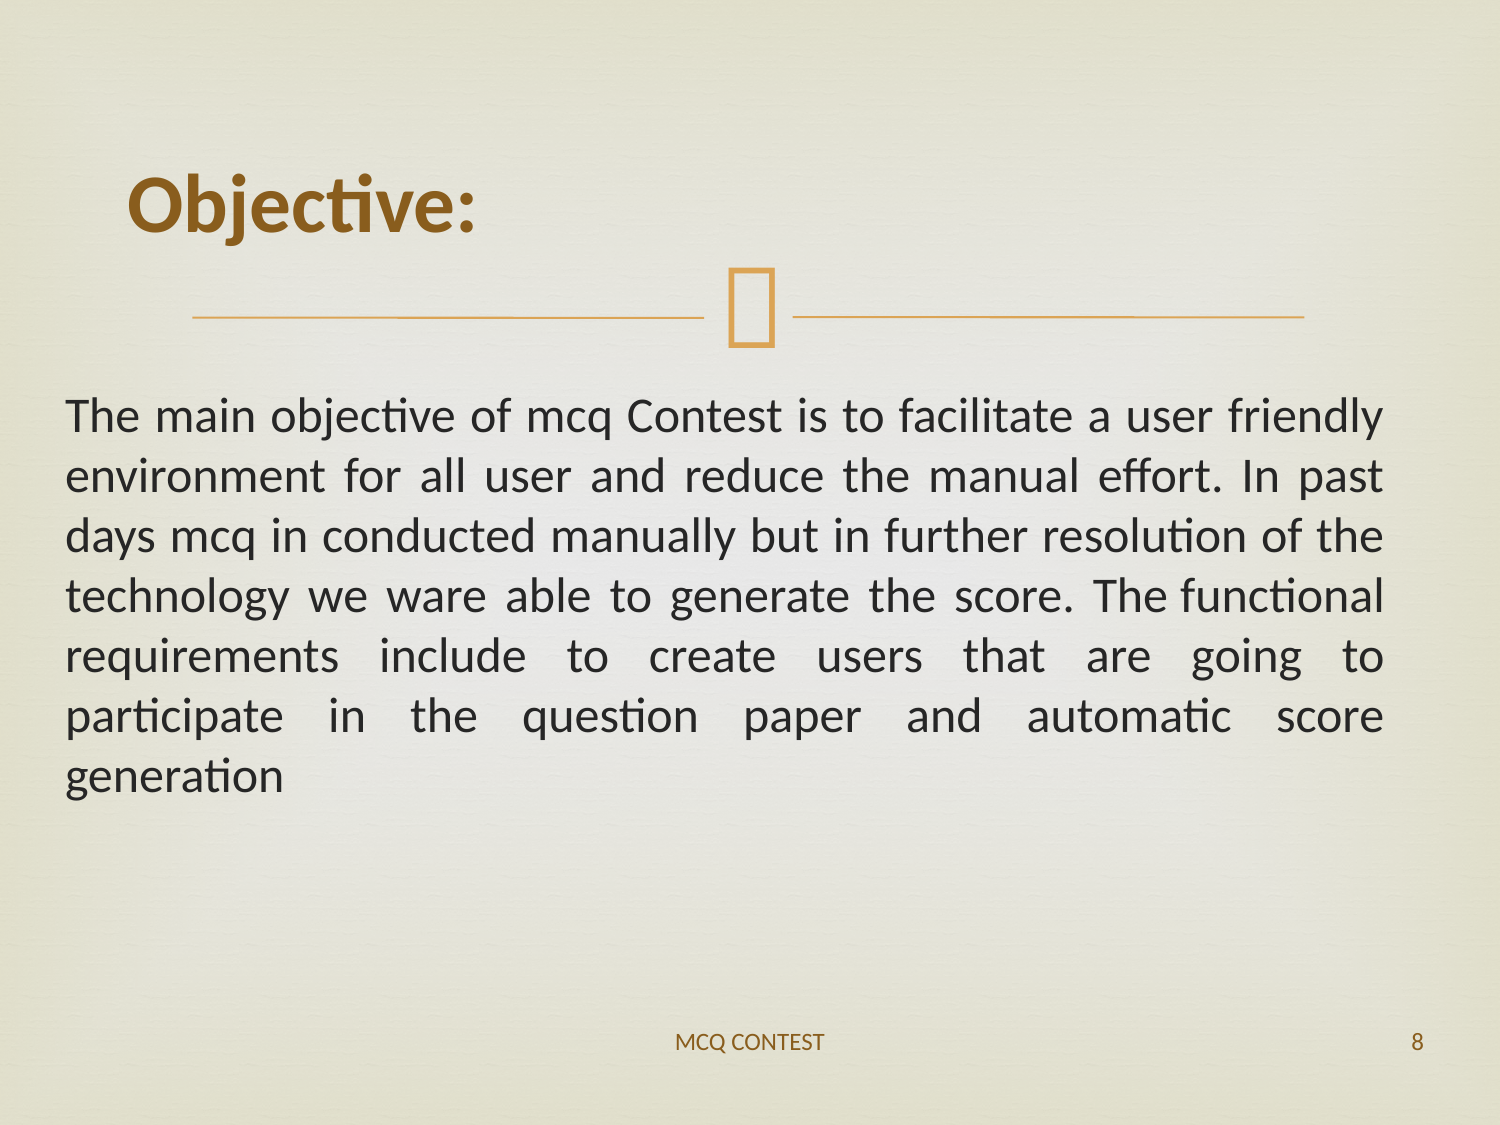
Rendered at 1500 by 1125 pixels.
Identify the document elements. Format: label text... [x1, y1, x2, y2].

list The main objective of mcq Contest is to facilitate a user friendly environment for all user and reduce the manual effort. In past days mcq in conducted manually but in further resolution of the technology we ware able to generate the score. The functional requirements include to create users that are going to participate in the question paper and automatic score generation [50, 375, 1400, 938]
footer MCQ CONTEST [512, 1010, 988, 1071]
slide_number 8 [1089, 1010, 1440, 1071]
title Objective: [112, 112, 1385, 286]
